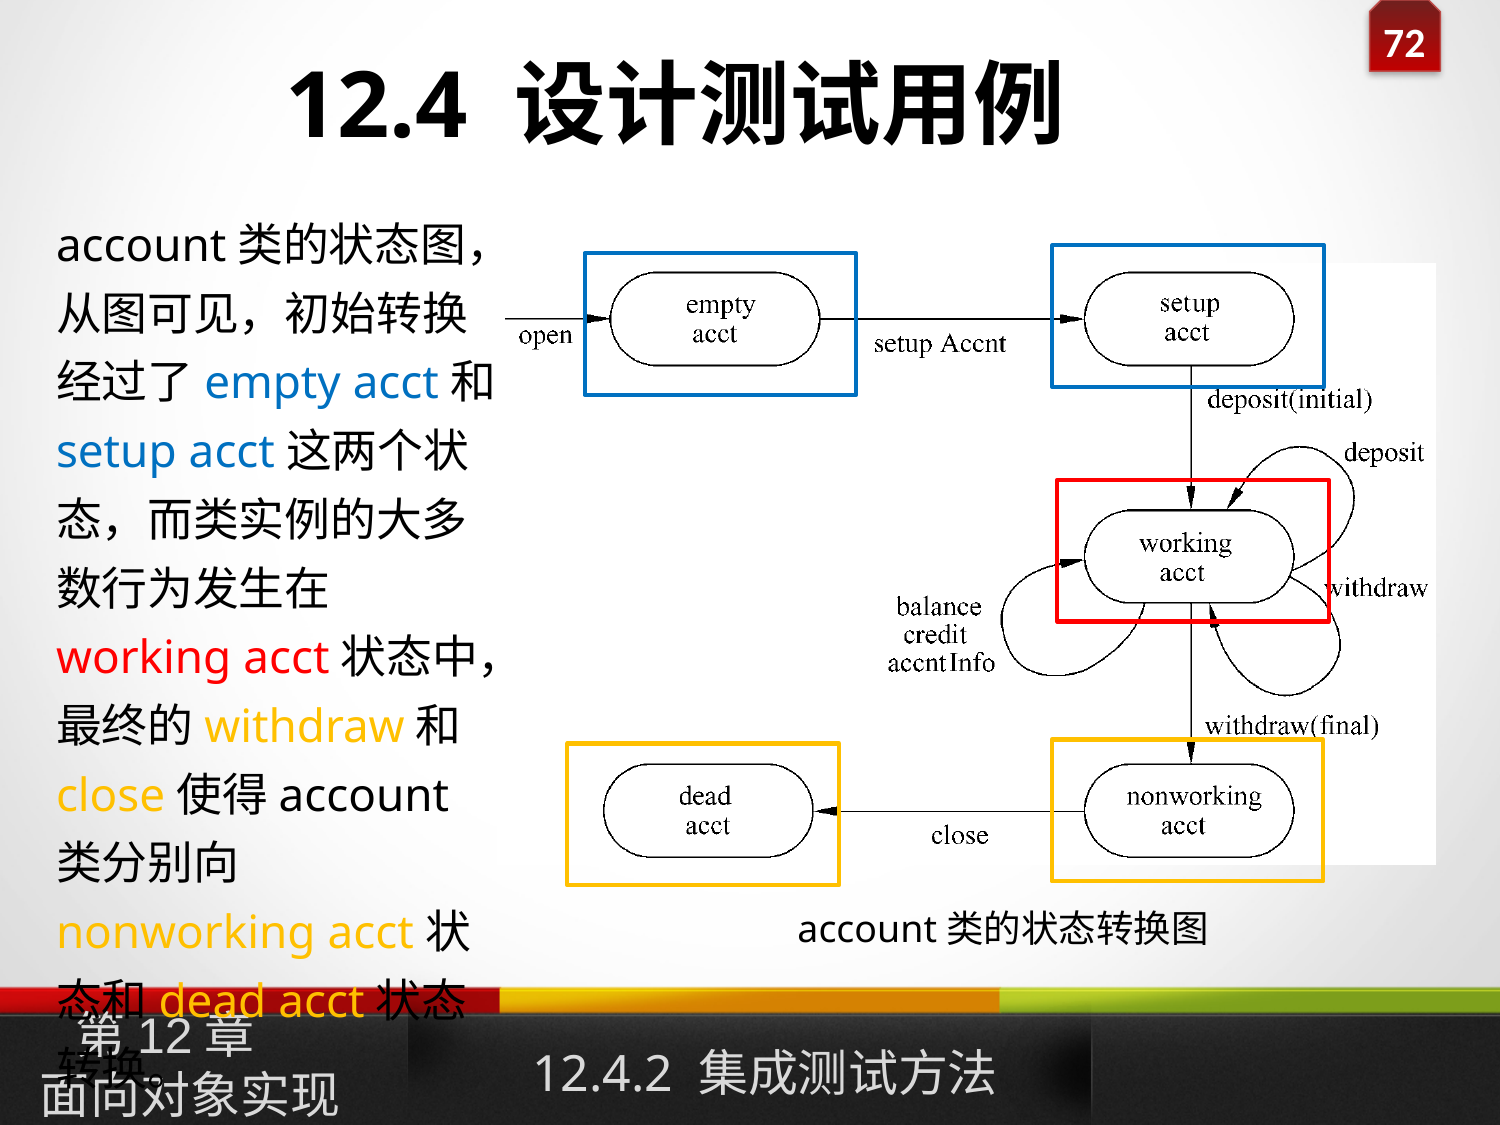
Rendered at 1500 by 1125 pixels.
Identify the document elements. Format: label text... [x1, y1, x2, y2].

picture [73, 1103, 80, 1111]
picture [0, 0, 1500, 1125]
text_box 12.4.2 集成测试方法 [458, 1032, 1073, 1111]
text_box [583, 251, 858, 262]
text_box account类的状态图，从图可见，初始转换经过了empty acct和setup acct这两个状态，而类实例的大多数行为发生在working acct状态中，最终的withdraw和close使得account类分别向nonworking acct状态和dead acct状态转换。 [41, 194, 514, 1103]
text_box account类的状态转换图 [782, 898, 1362, 958]
text_box [1050, 243, 1326, 262]
text_box [565, 874, 841, 887]
picture [48, 1103, 55, 1111]
picture [58, 1105, 69, 1111]
text_box [1050, 874, 1325, 883]
title 12.4 设计测试用例 [0, 6, 1351, 195]
